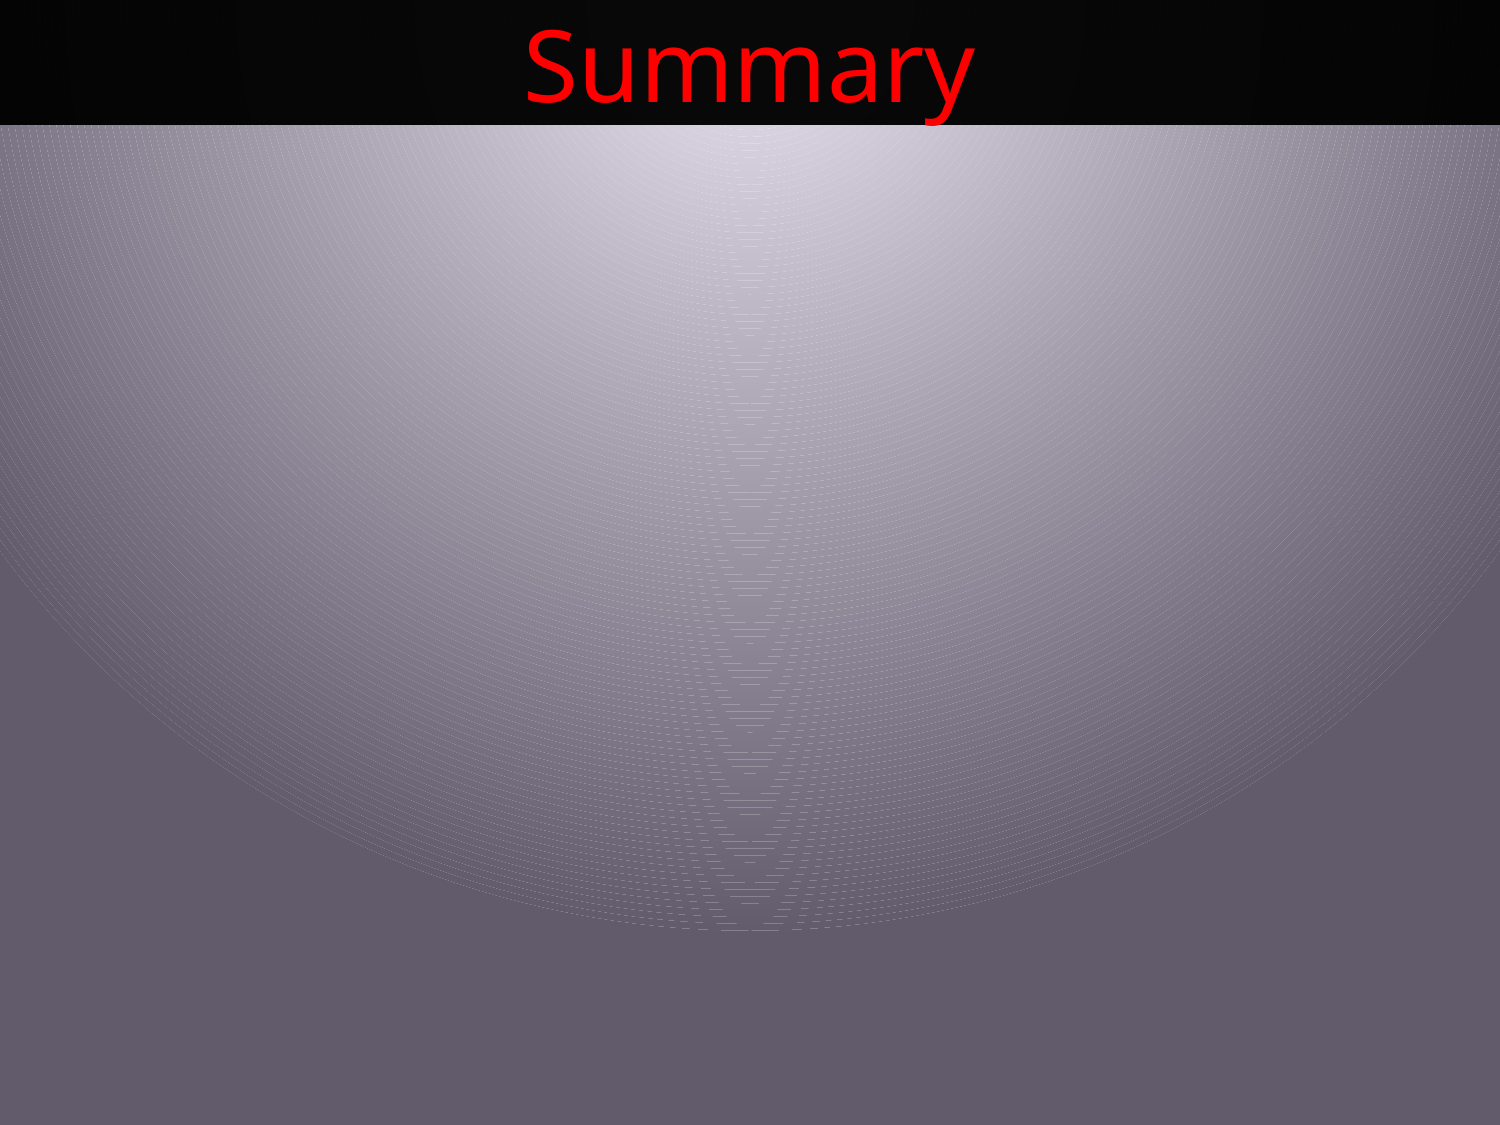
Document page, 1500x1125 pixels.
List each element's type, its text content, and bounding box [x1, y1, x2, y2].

text_box Summary [0, 0, 1500, 127]
text_box [75, 262, 1434, 518]
